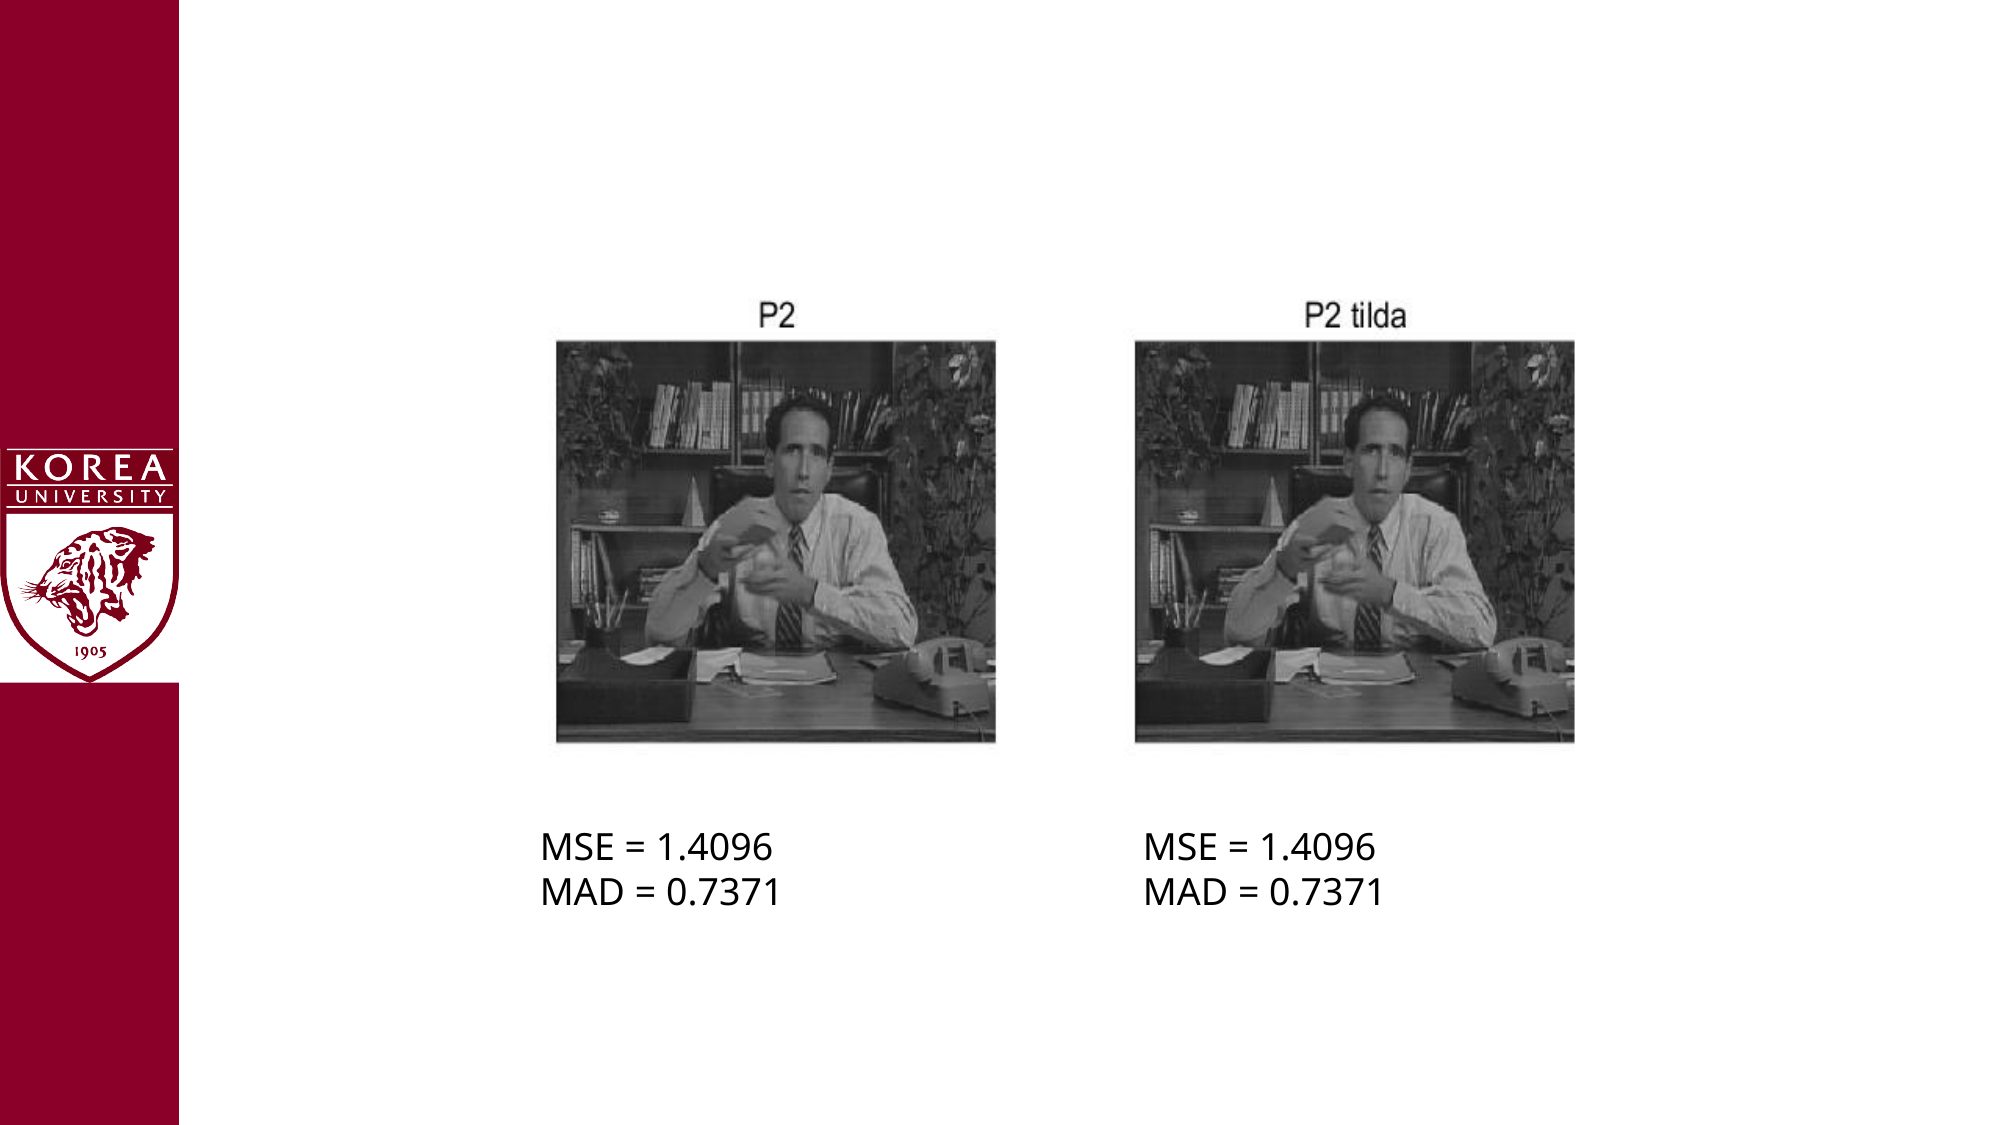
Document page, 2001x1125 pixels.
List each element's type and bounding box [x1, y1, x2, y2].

text_box [0, 0, 180, 450]
picture [0, 442, 179, 683]
picture [386, 0, 1700, 1125]
text_box [0, 682, 180, 1125]
